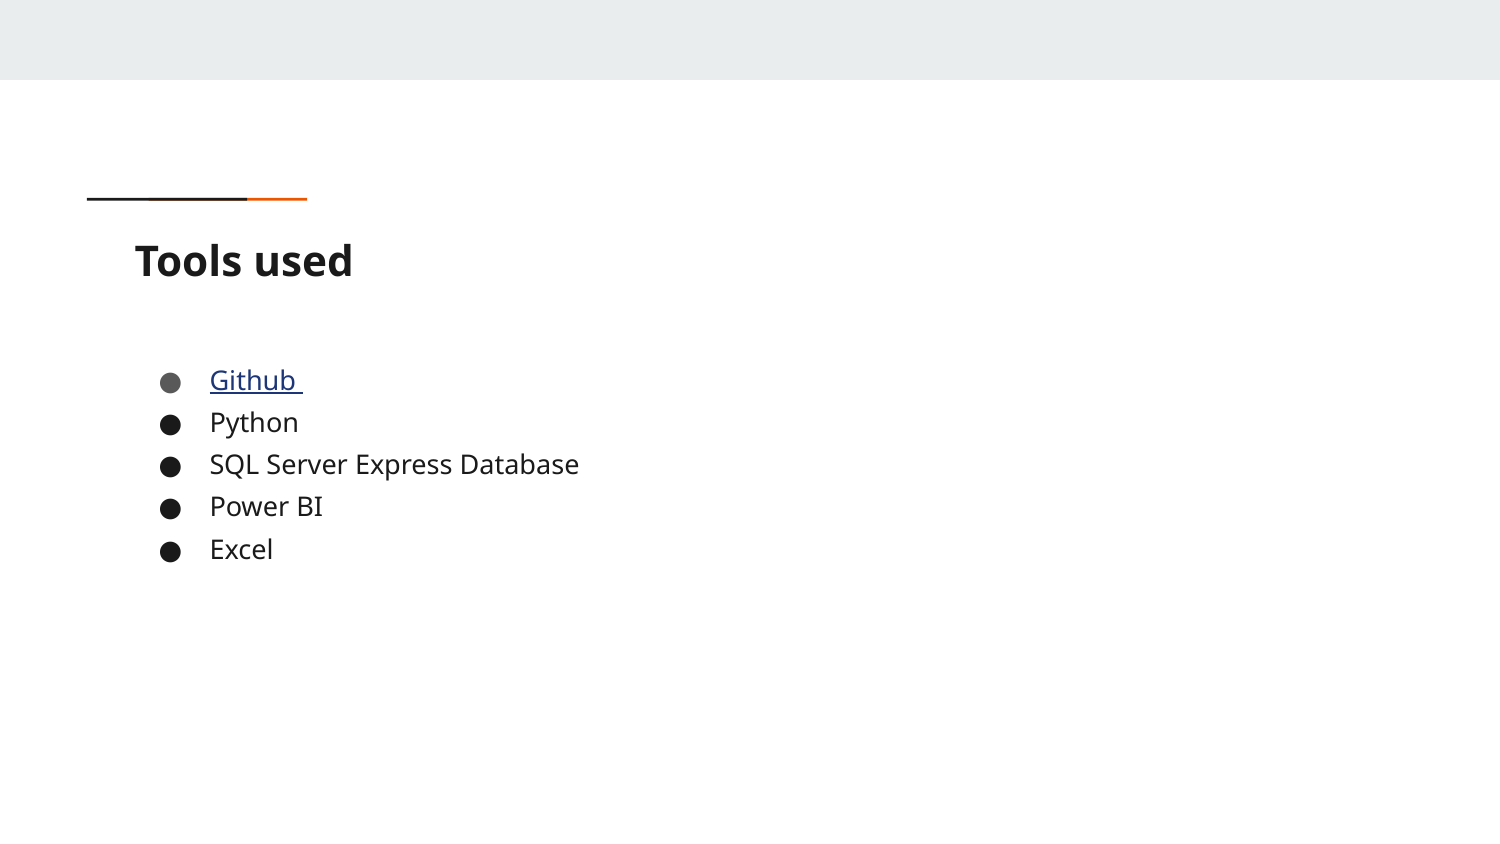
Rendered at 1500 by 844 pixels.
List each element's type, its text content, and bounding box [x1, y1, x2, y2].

title Tools used [119, 216, 1381, 305]
list Github Python SQL Server Express Database Power BI Excel [119, 341, 1381, 712]
